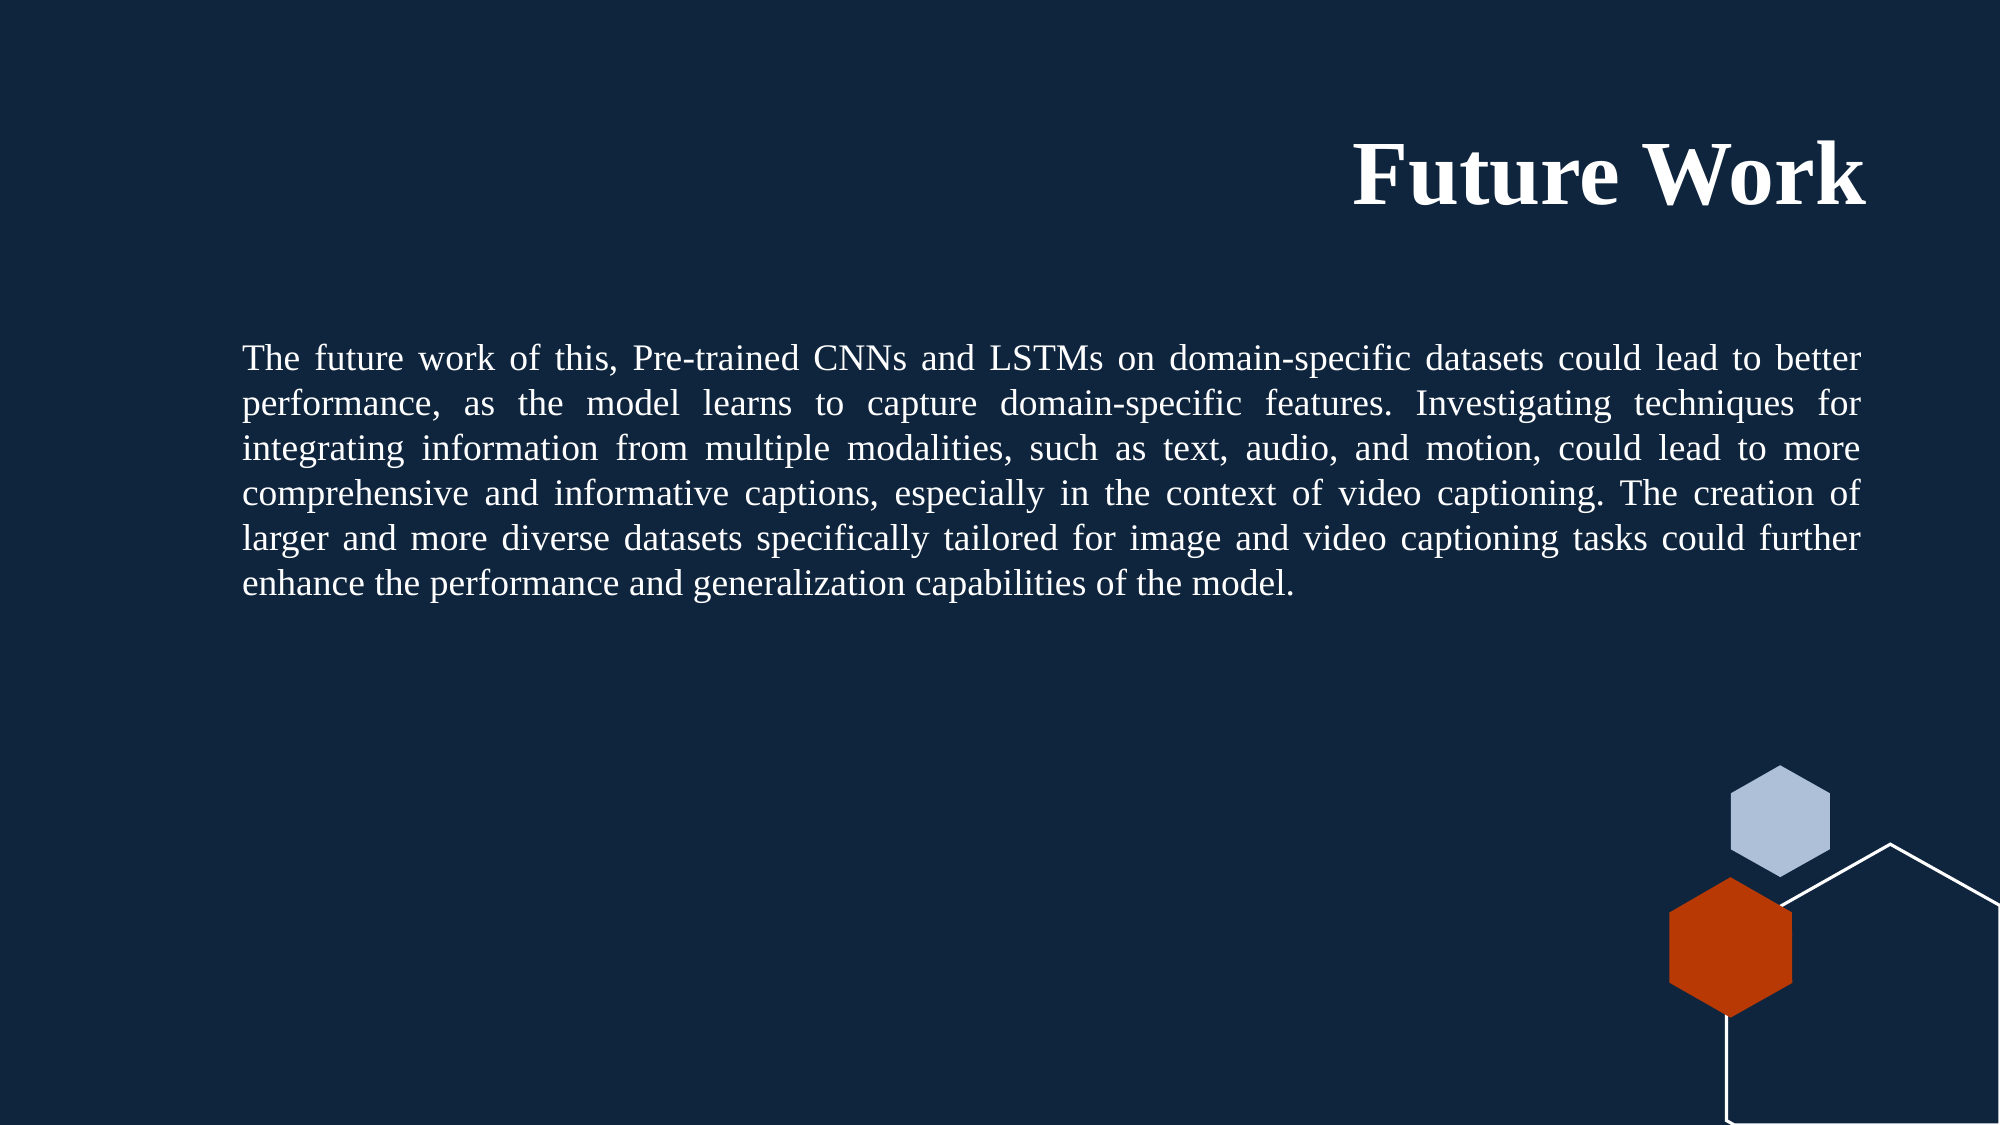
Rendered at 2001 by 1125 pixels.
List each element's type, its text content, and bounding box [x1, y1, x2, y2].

text_box The future work of this, Pre-trained CNNs and LSTMs on domain-specific datasets could lead to better performance, as the model learns to capture domain-specific features. Investigating techniques for integrating information from multiple modalities, such as text, audio, and motion, could lead to more comprehensive and informative captions, especially in the context of video captioning. The creation of larger and more diverse datasets specifically tailored for image and video captioning tasks could further enhance the performance and generalization capabilities of the model. [227, 325, 1879, 613]
title Future Work [95, 118, 1882, 352]
